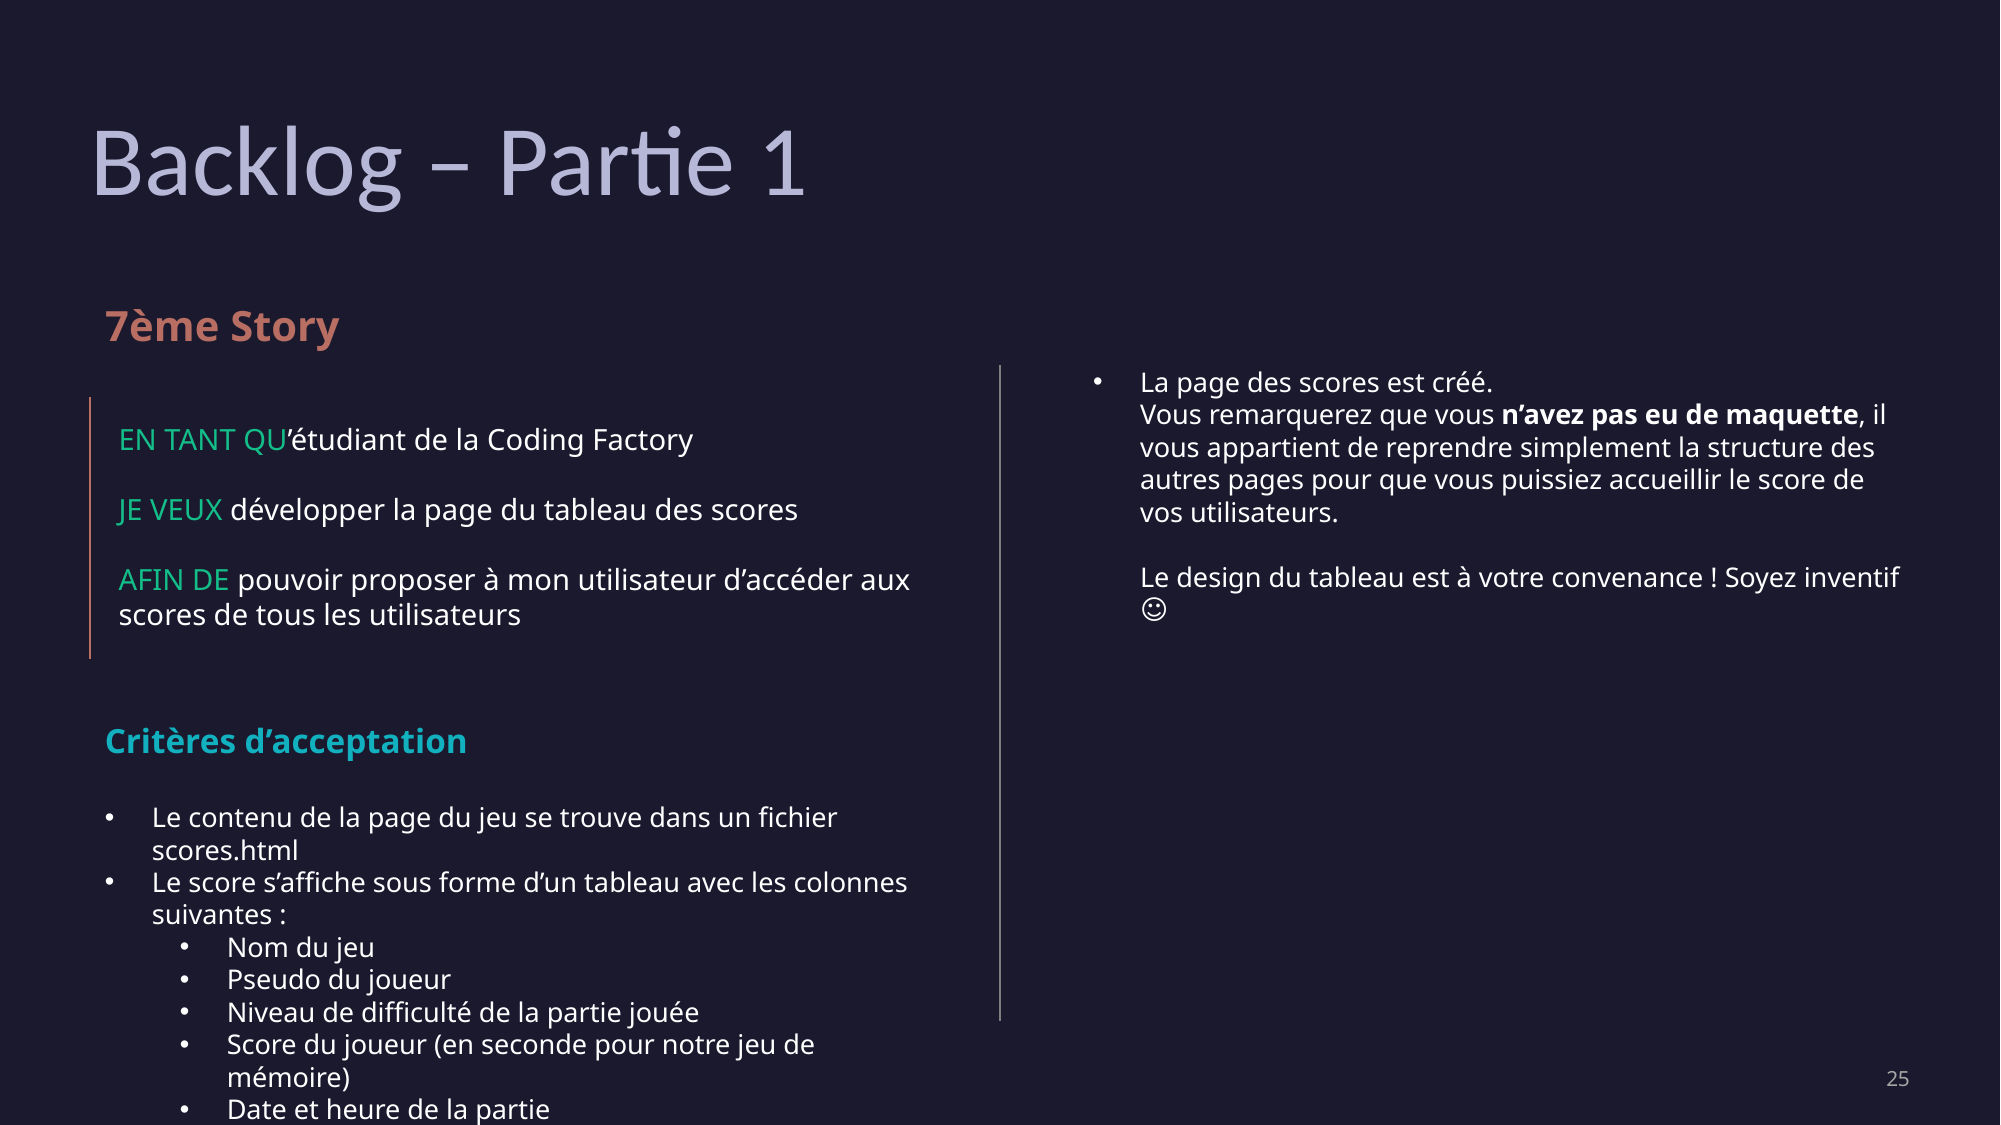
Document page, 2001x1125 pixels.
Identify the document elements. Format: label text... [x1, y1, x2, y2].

text_box 7ème Story [90, 292, 1052, 357]
text_box La page des scores est créé. Vous remarquerez que vous n’avez pas eu de maquette, il vous appartient de reprendre simplement la structure des autres pages pour que vous puissiez accueillir le score de vos utilisateurs. Le design du tableau est à votre convenance ! Soyez inventif ☺ [1078, 357, 1929, 633]
text_box EN TANT QU’étudiant de la Coding Factory JE VEUX développer la page du tableau des scores AFIN DE pouvoir proposer à mon utilisateur d’accéder aux scores de tous les utilisateurs [103, 414, 941, 639]
text_box Critères d’acceptation Le contenu de la page du jeu se trouve dans un fichier scores.html Le score s’affiche sous forme d’un tableau avec les colonnes suivantes : Nom du jeu Pseudo du joueur Niveau de difficulté de la partie jouée Score du joueur (en seconde pour notre jeu de mémoire) Date et heure de la partie [89, 713, 950, 1125]
title Backlog – Partie 1 [90, 109, 1566, 366]
slide_number ‹#› [1632, 1067, 1910, 1093]
